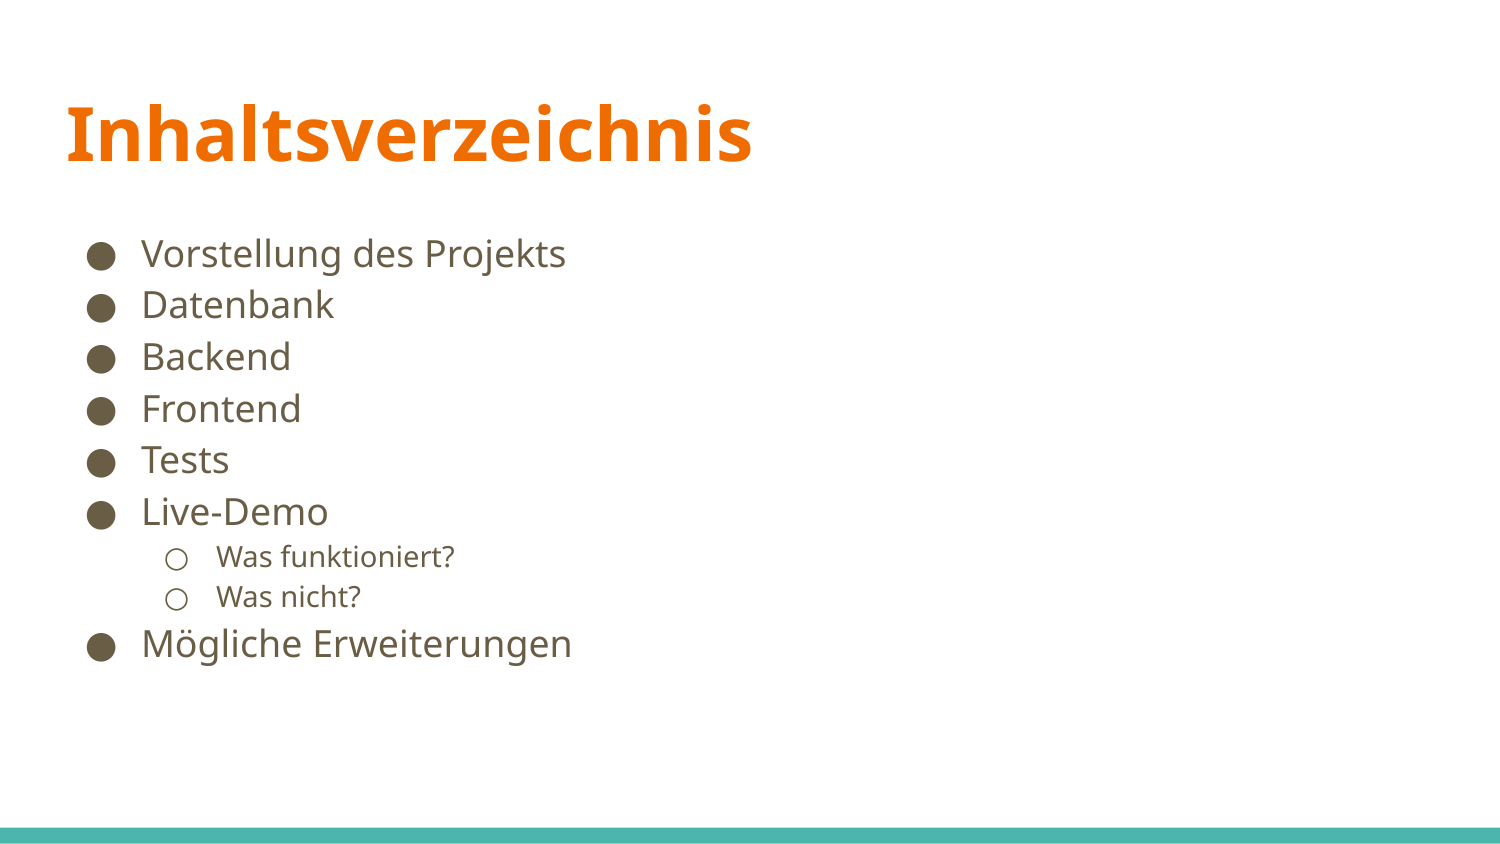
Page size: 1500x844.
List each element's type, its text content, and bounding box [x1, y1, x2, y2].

list Vorstellung des Projekts Datenbank Backend Frontend Tests Live-Demo Was funktioniert? Was nicht? Mögliche Erweiterungen [51, 207, 1449, 750]
title Inhaltsverzeichnis [51, 71, 1449, 188]
